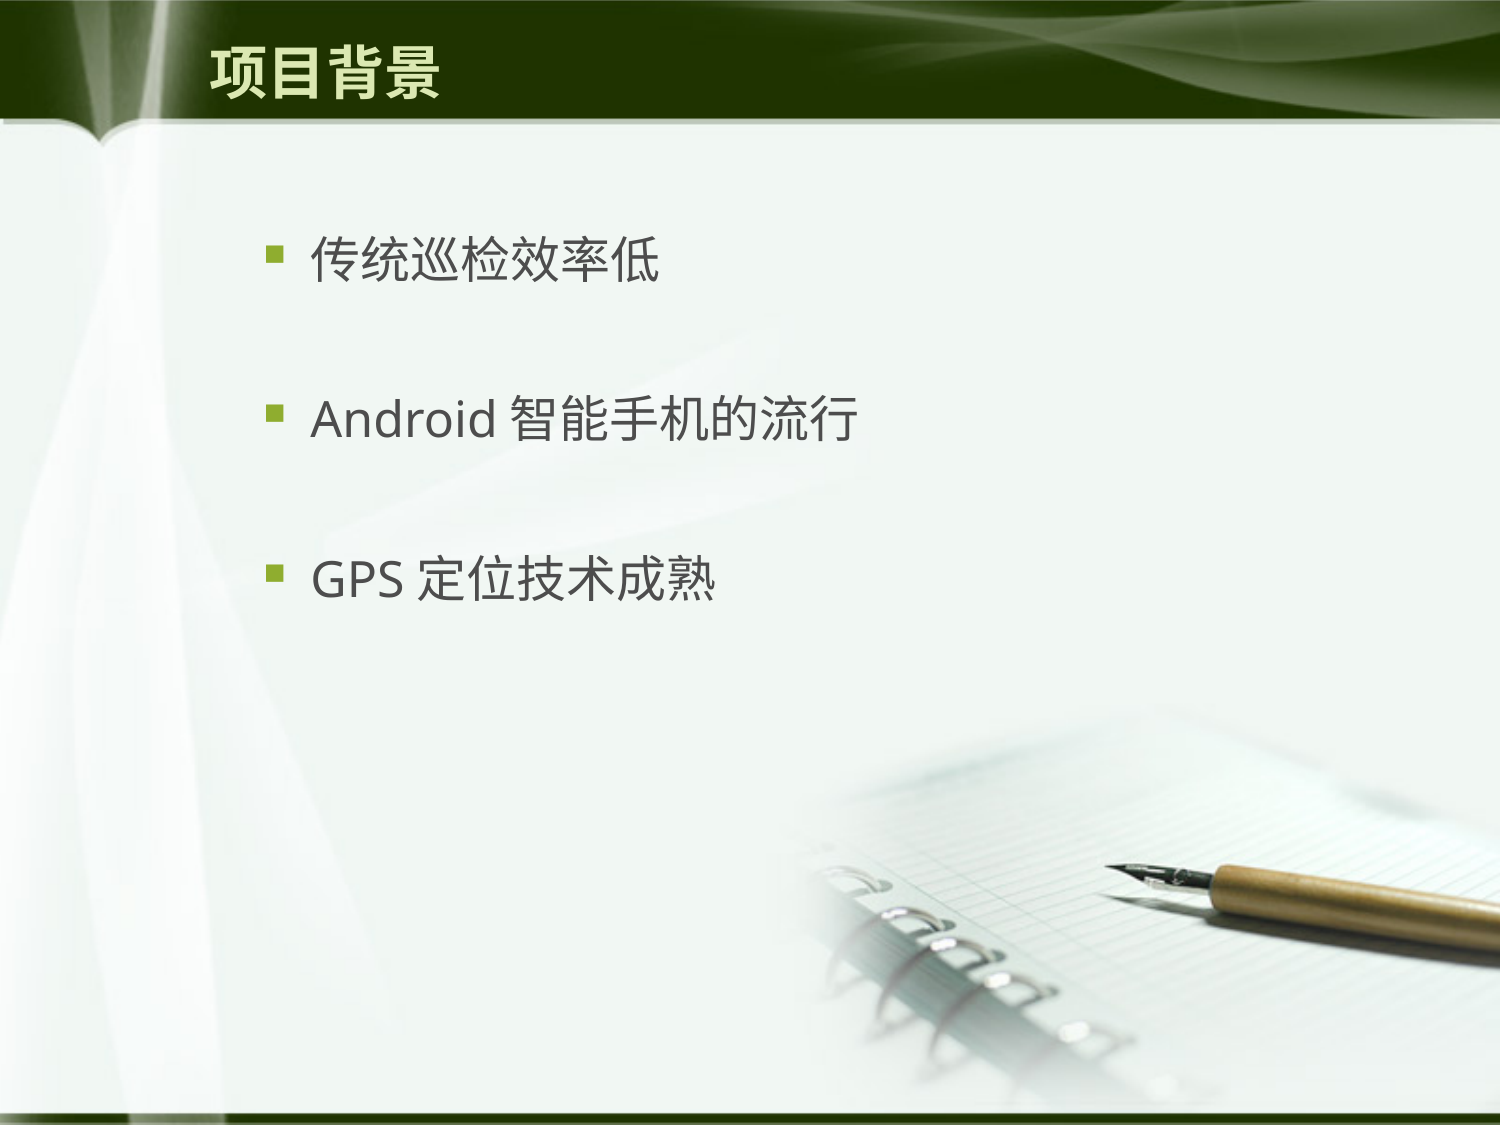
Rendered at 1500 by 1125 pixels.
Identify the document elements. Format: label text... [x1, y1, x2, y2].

title 项目背景 [194, 21, 1482, 122]
list 传统巡检效率低 Android智能手机的流行 GPS定位技术成熟 [173, 80, 1368, 611]
picture [0, 0, 1500, 1125]
